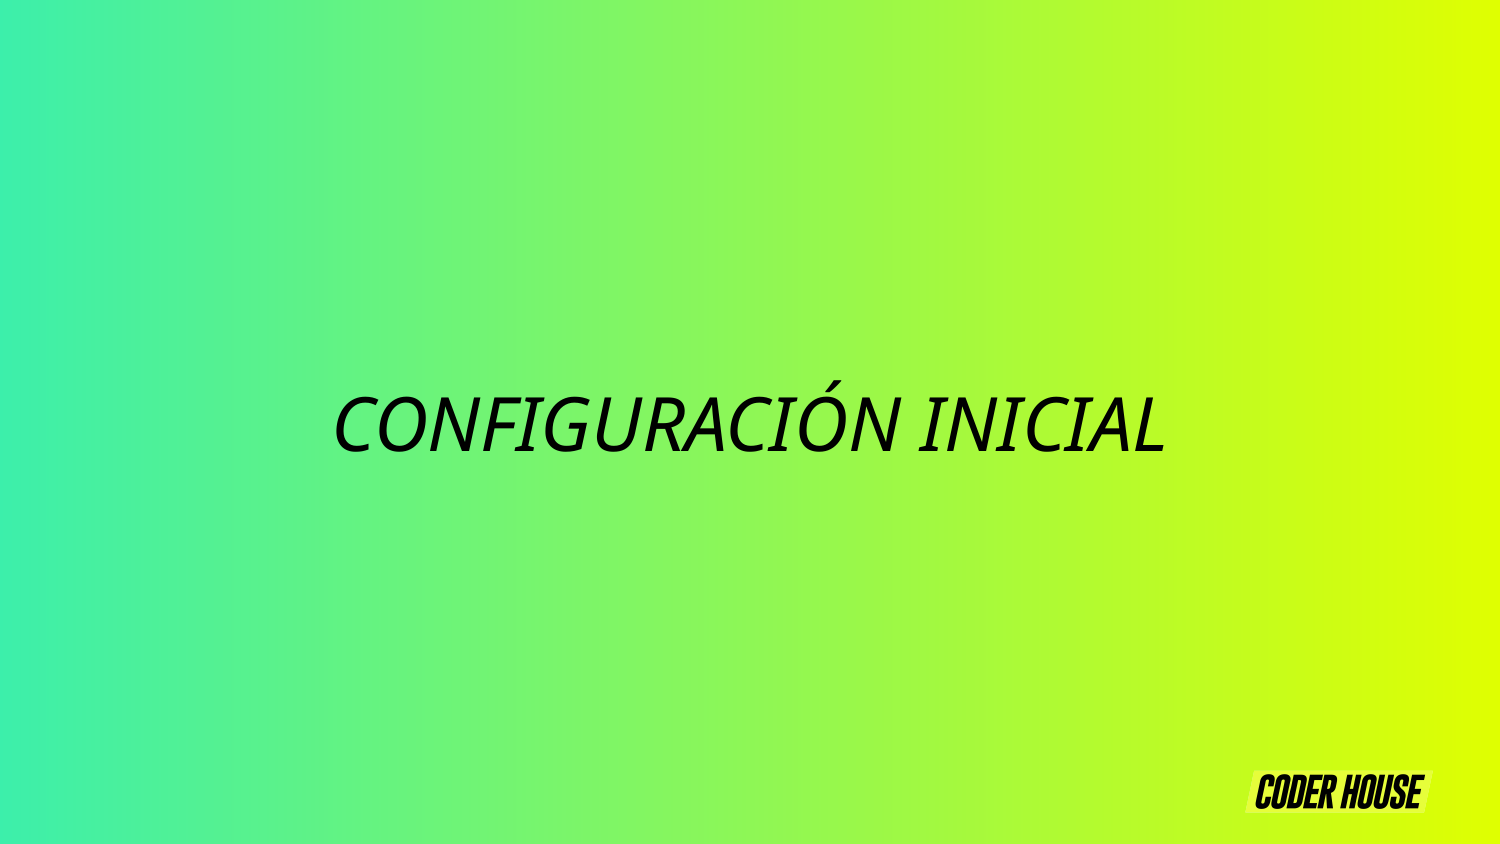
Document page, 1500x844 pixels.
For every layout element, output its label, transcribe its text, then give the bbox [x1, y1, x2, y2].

text_box CONFIGURACIÓN INICIAL [212, 340, 1288, 503]
picture [1241, 764, 1437, 819]
